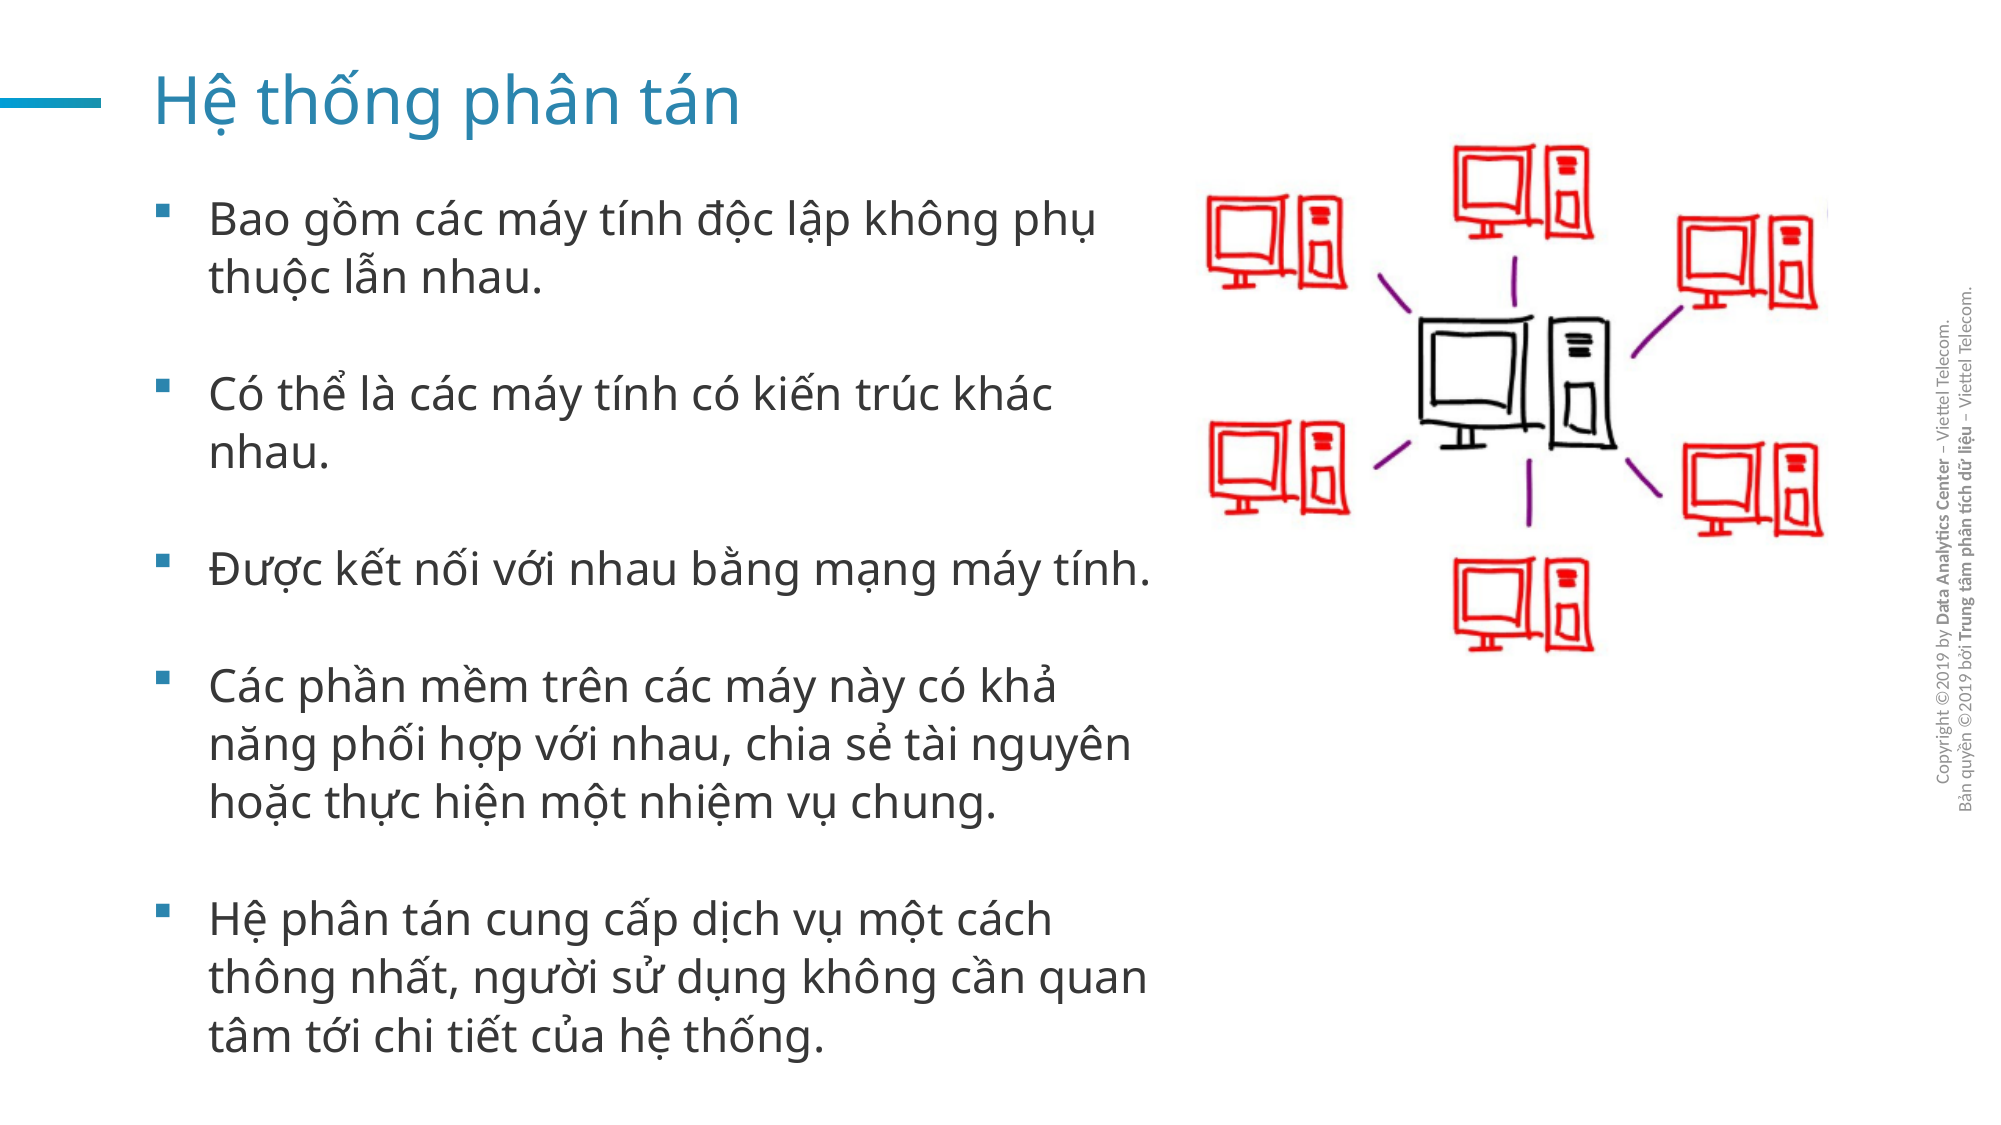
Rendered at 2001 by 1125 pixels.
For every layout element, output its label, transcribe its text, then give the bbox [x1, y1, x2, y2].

text_box Bao gồm các máy tính độc lập không phụ thuộc lẫn nhau. Có thể là các máy tính có kiến trúc khác nhau. Được kết nối với nhau bằng mạng máy tính. Các phần mềm trên các máy này có khả năng phối hợp với nhau, chia sẻ tài nguyên hoặc thực hiện một nhiệm vụ chung. Hệ phân tán cung cấp dịch vụ một cách thông nhất, người sử dụng không cần quan tâm tới chi tiết của hệ thống. [137, 178, 1192, 1069]
picture [1191, 105, 1829, 672]
title Hệ thống phân tán [137, 59, 2000, 152]
